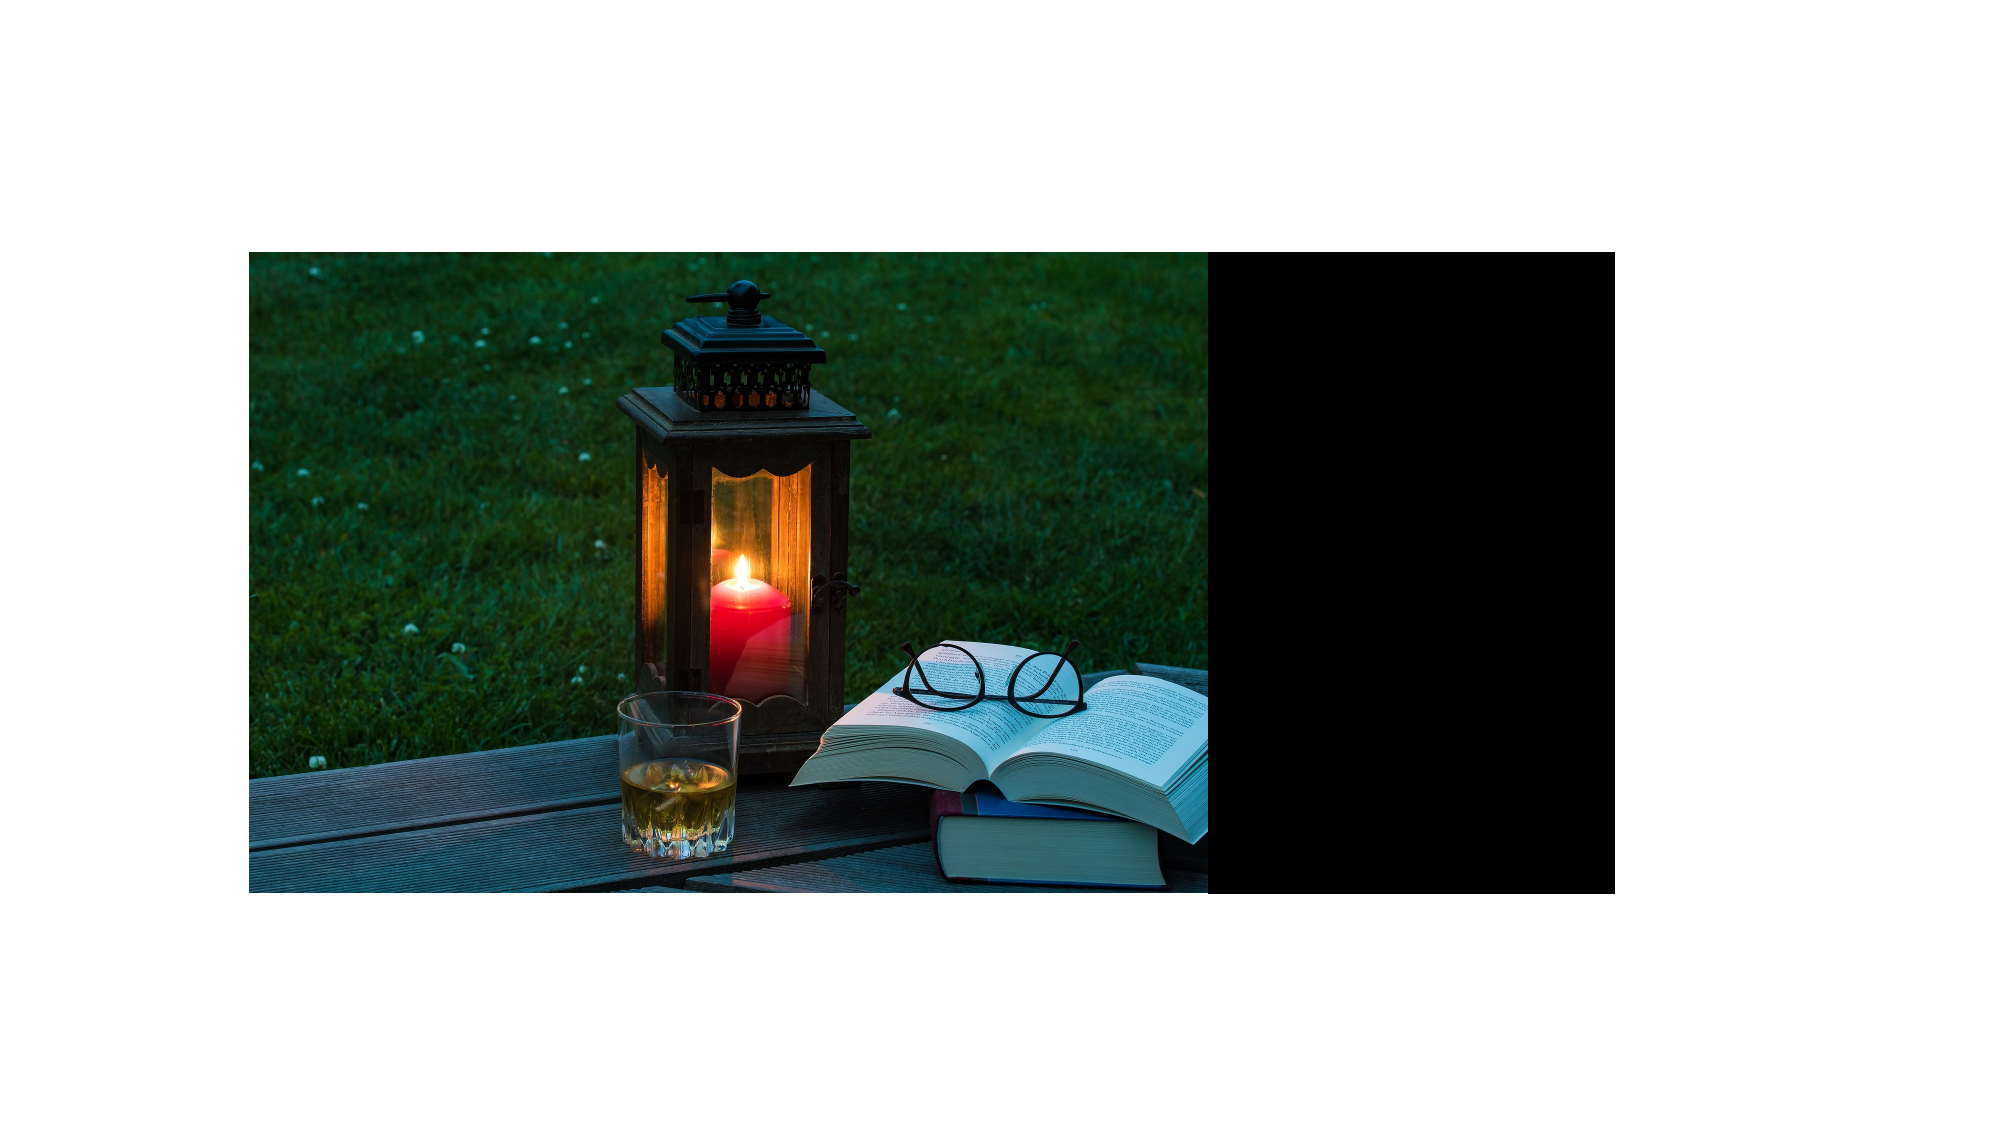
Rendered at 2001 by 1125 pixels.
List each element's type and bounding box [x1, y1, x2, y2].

text_box [249, 253, 1615, 893]
